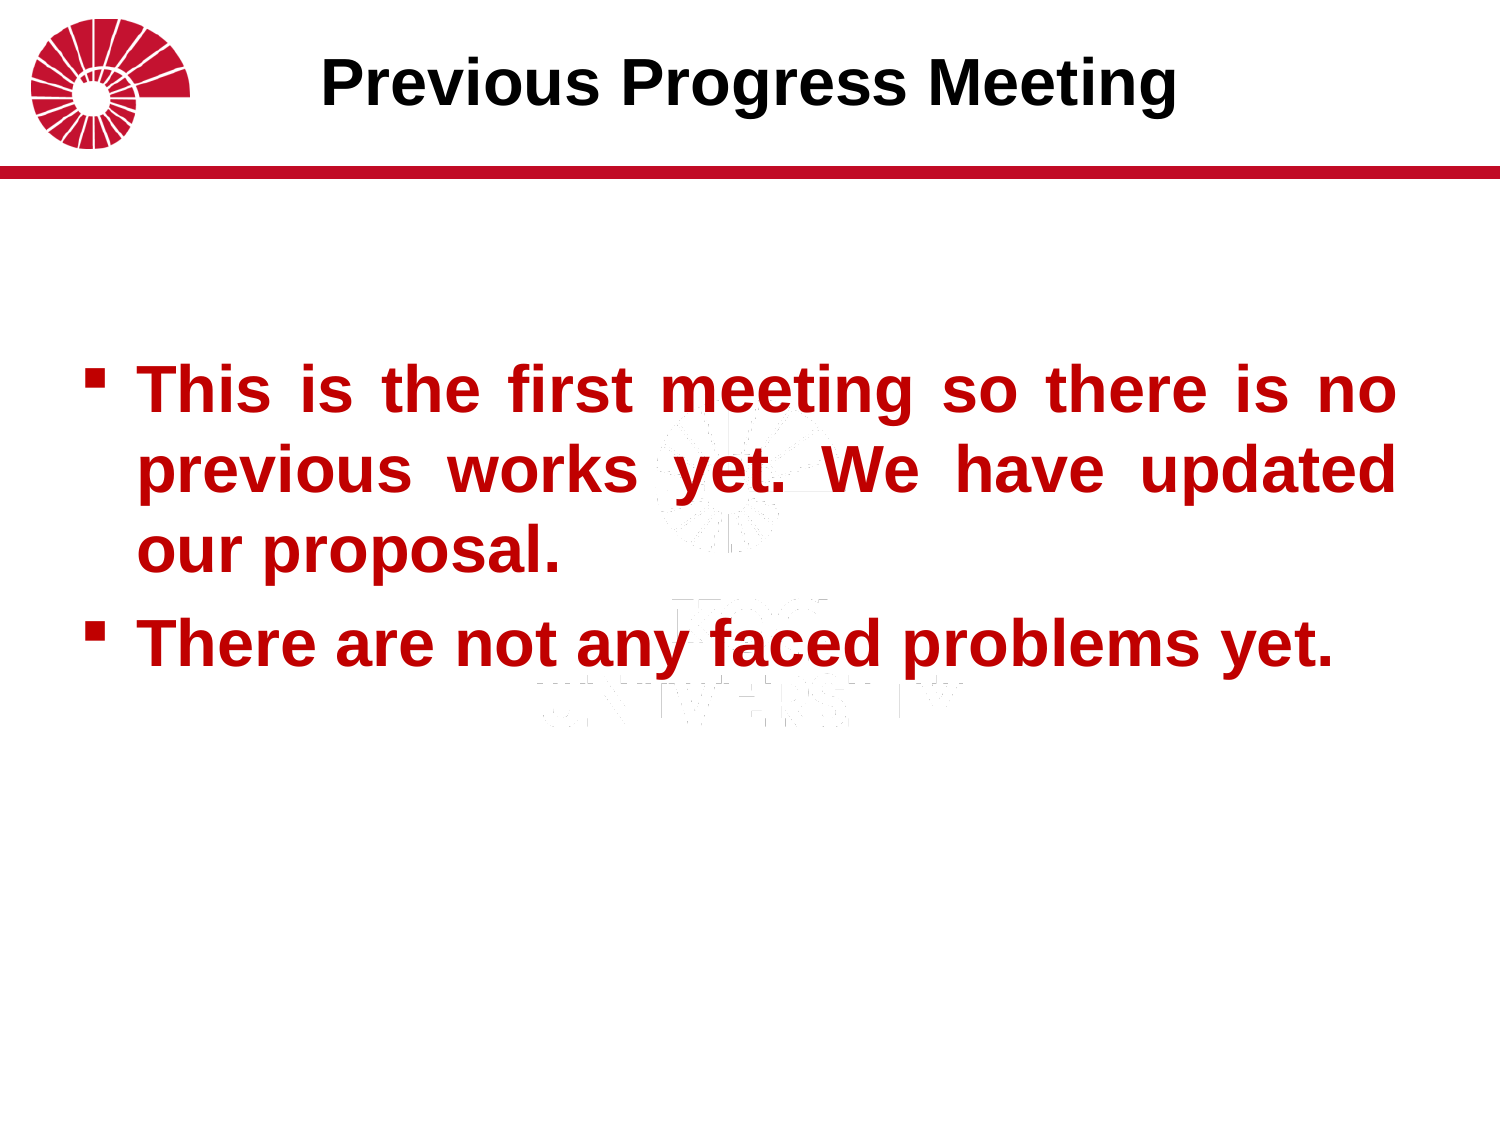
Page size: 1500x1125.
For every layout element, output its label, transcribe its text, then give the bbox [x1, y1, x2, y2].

list This is the first meeting so there is no previous works yet. We have updated our proposal. There are not any faced problems yet. [64, 245, 1415, 988]
picture [31, 19, 190, 149]
title Previous Progress Meeting [75, 31, 1425, 173]
